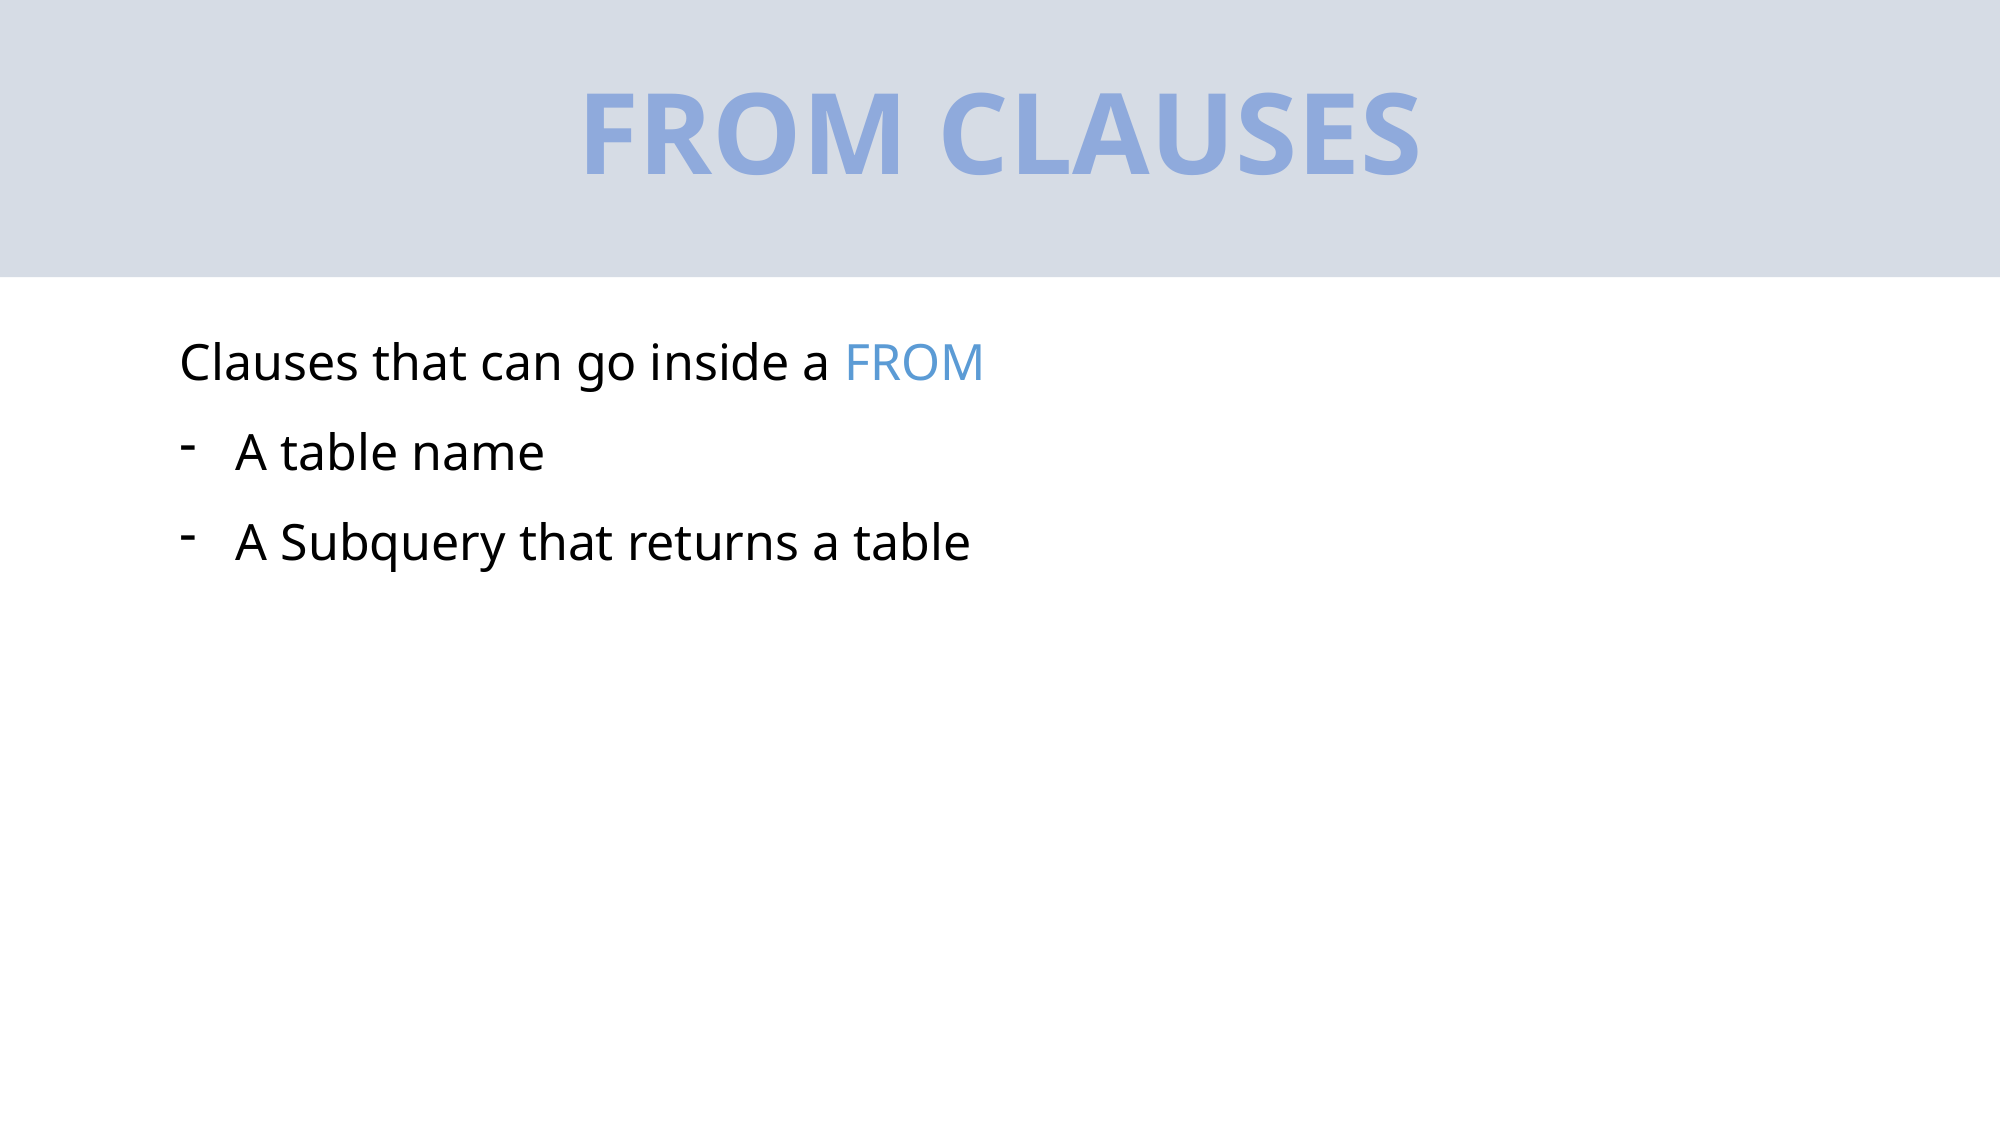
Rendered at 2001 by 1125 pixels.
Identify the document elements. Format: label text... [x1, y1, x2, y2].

text_box Clauses that can go inside a FROM A table name A Subquery that returns a table [164, 292, 1836, 578]
title FROM CLAUSES [0, 0, 2000, 278]
